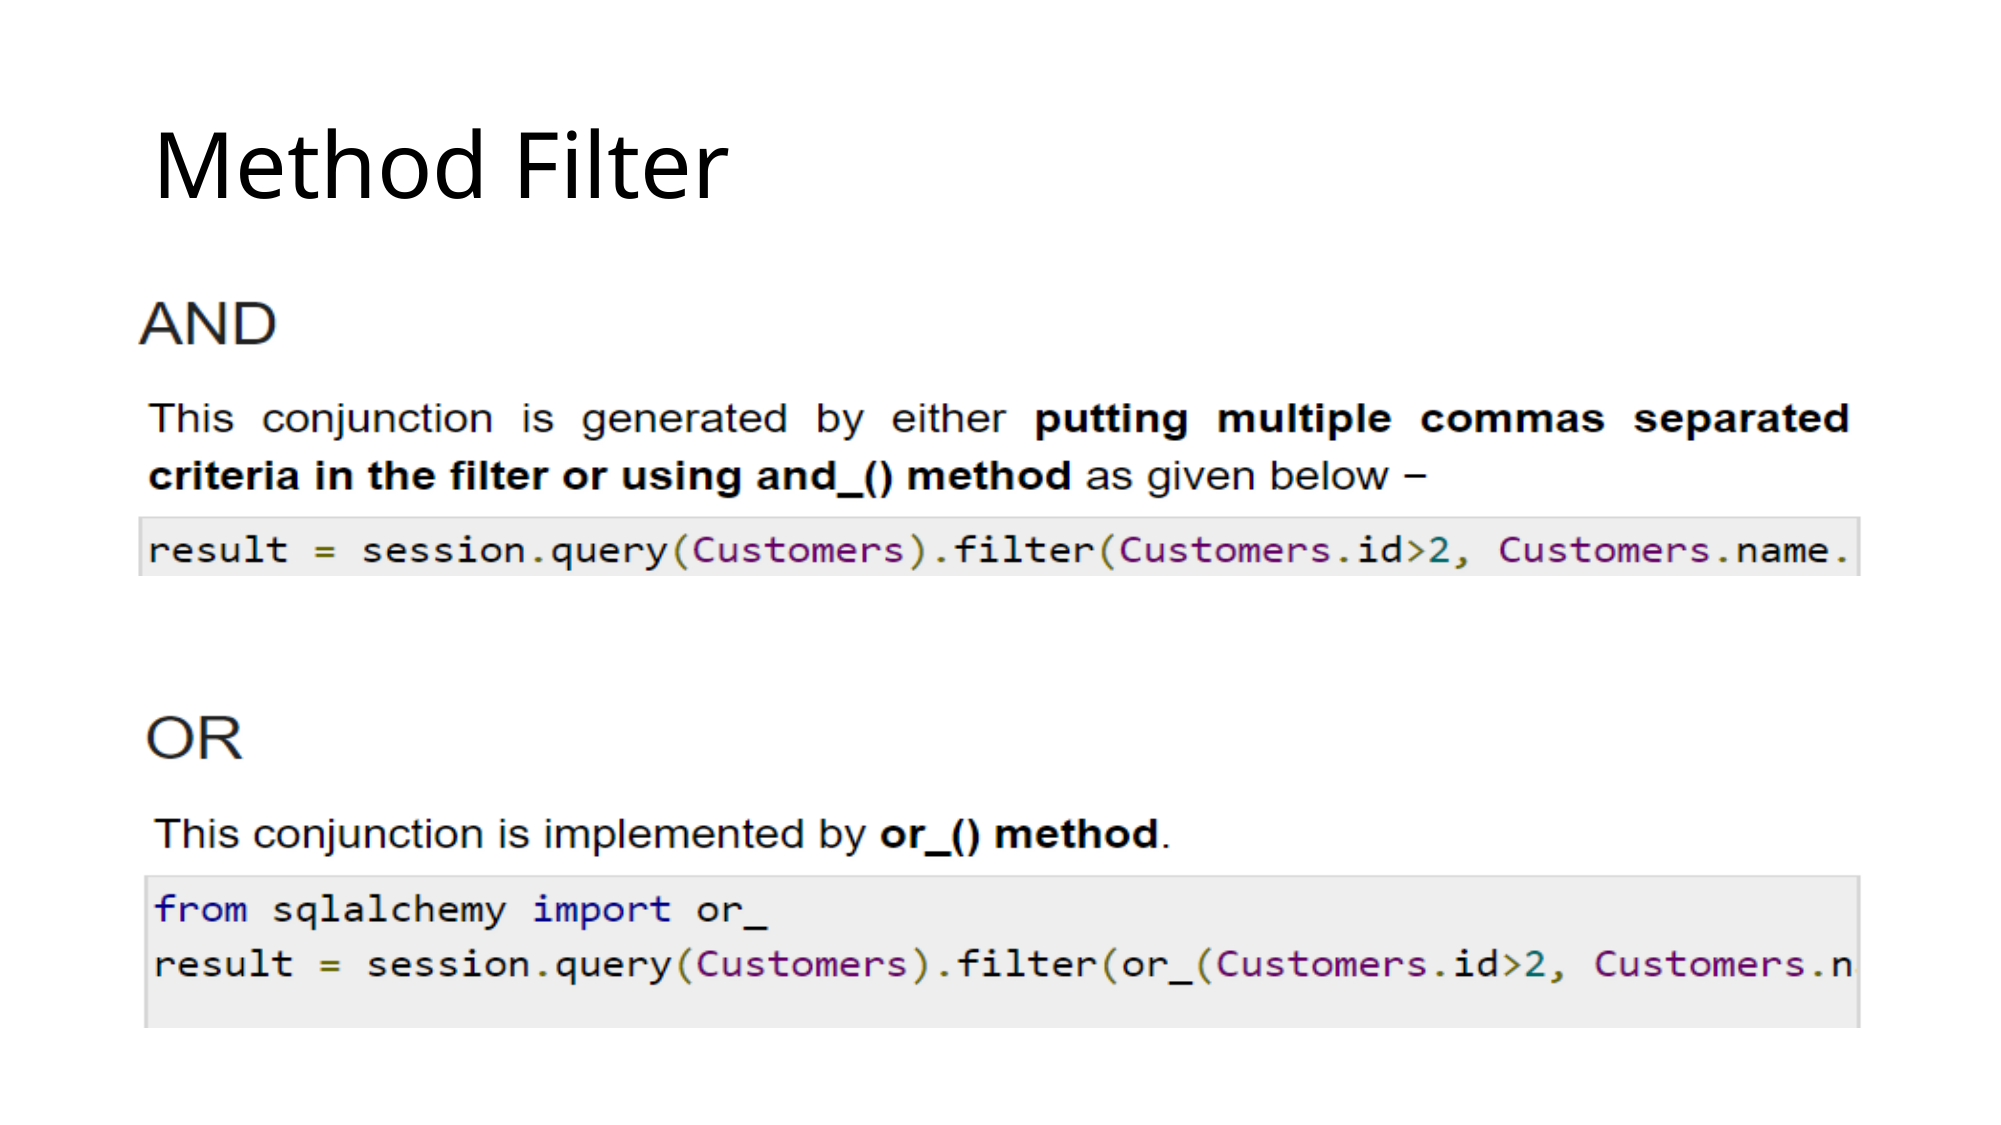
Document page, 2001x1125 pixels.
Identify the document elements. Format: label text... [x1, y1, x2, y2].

picture [137, 277, 1863, 576]
picture [137, 689, 1863, 1028]
title Method Filter [137, 59, 1863, 277]
